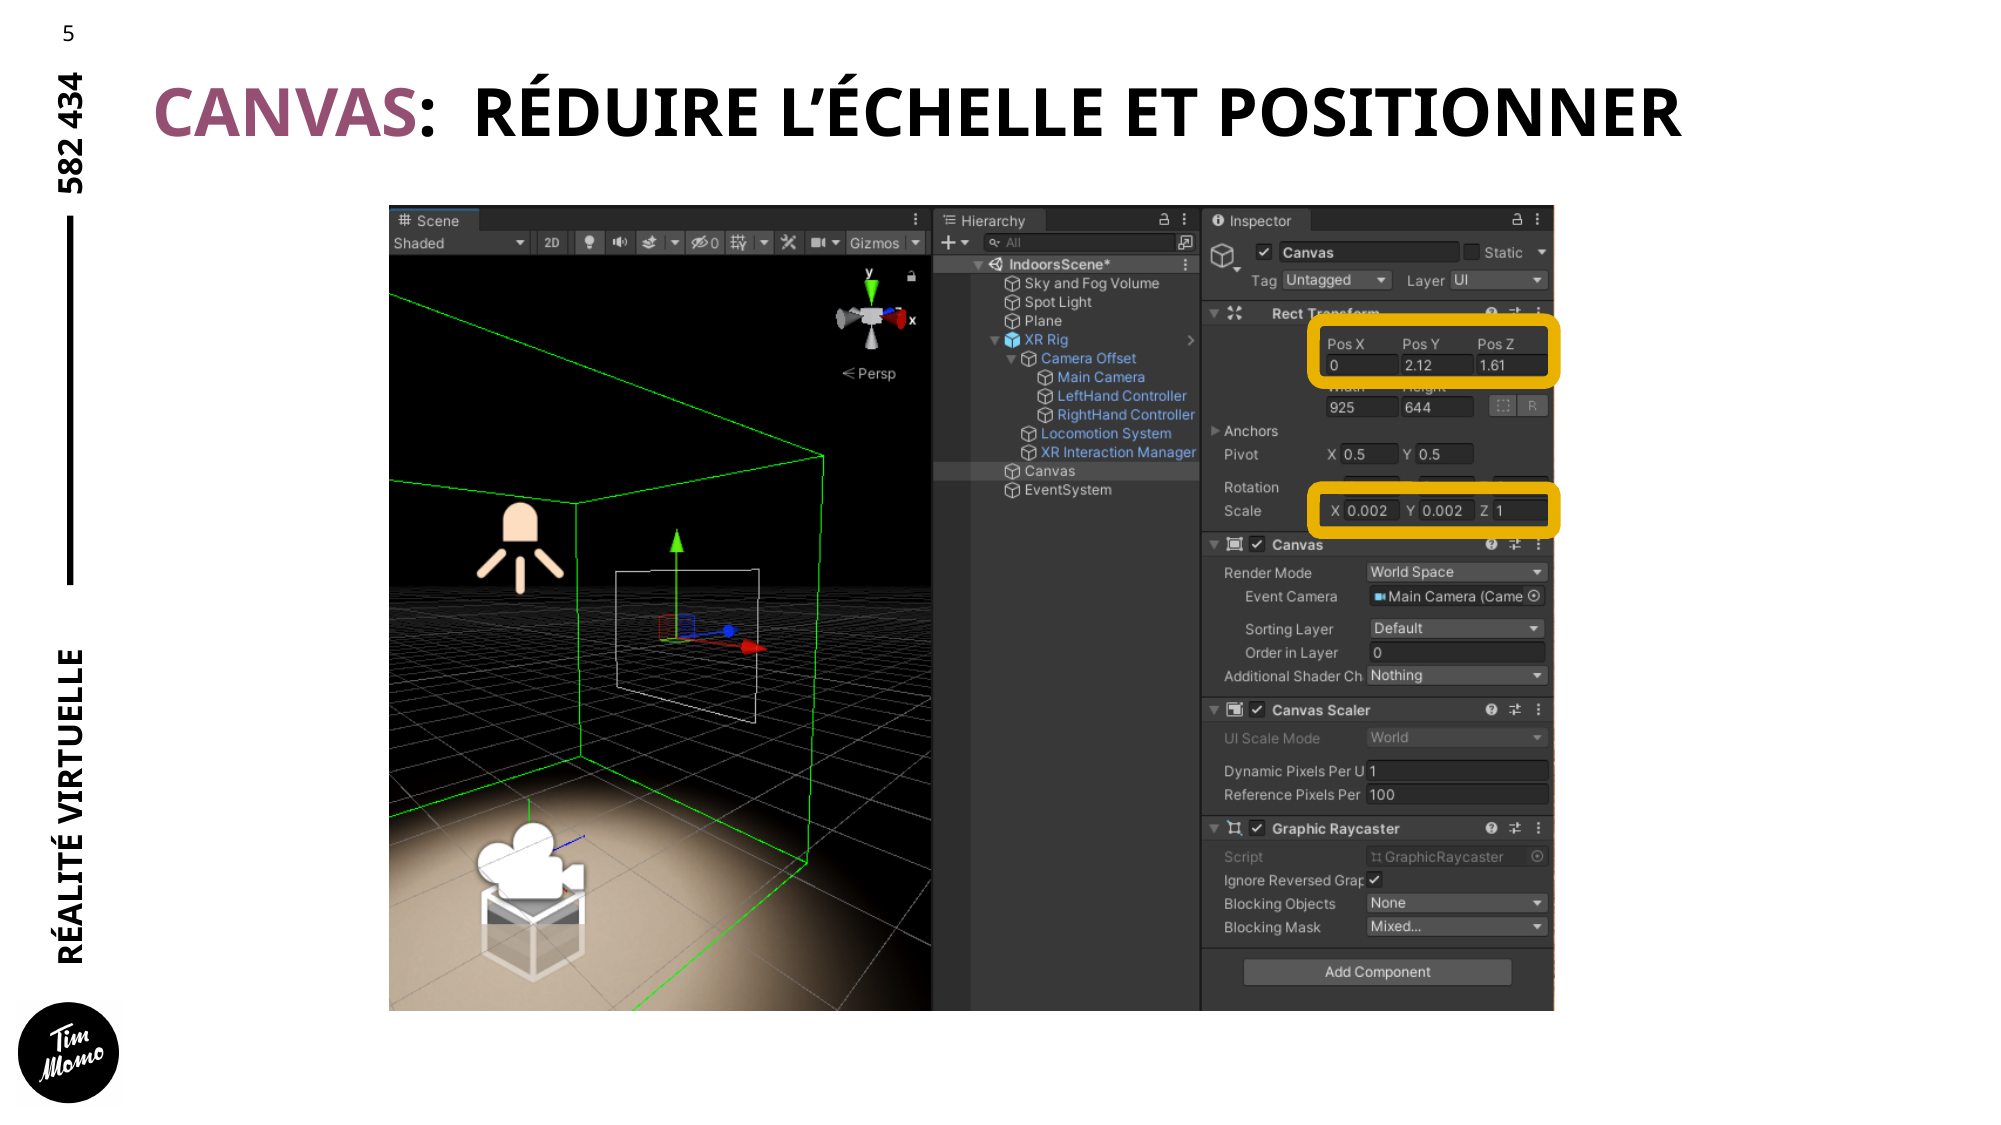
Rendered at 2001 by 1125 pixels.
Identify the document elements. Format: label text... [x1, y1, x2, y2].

title CANVAS: RÉDUIRE L’ÉCHELLE ET POSITIONNER [137, 59, 1863, 170]
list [389, 205, 1555, 1011]
picture [15, 1000, 123, 1107]
